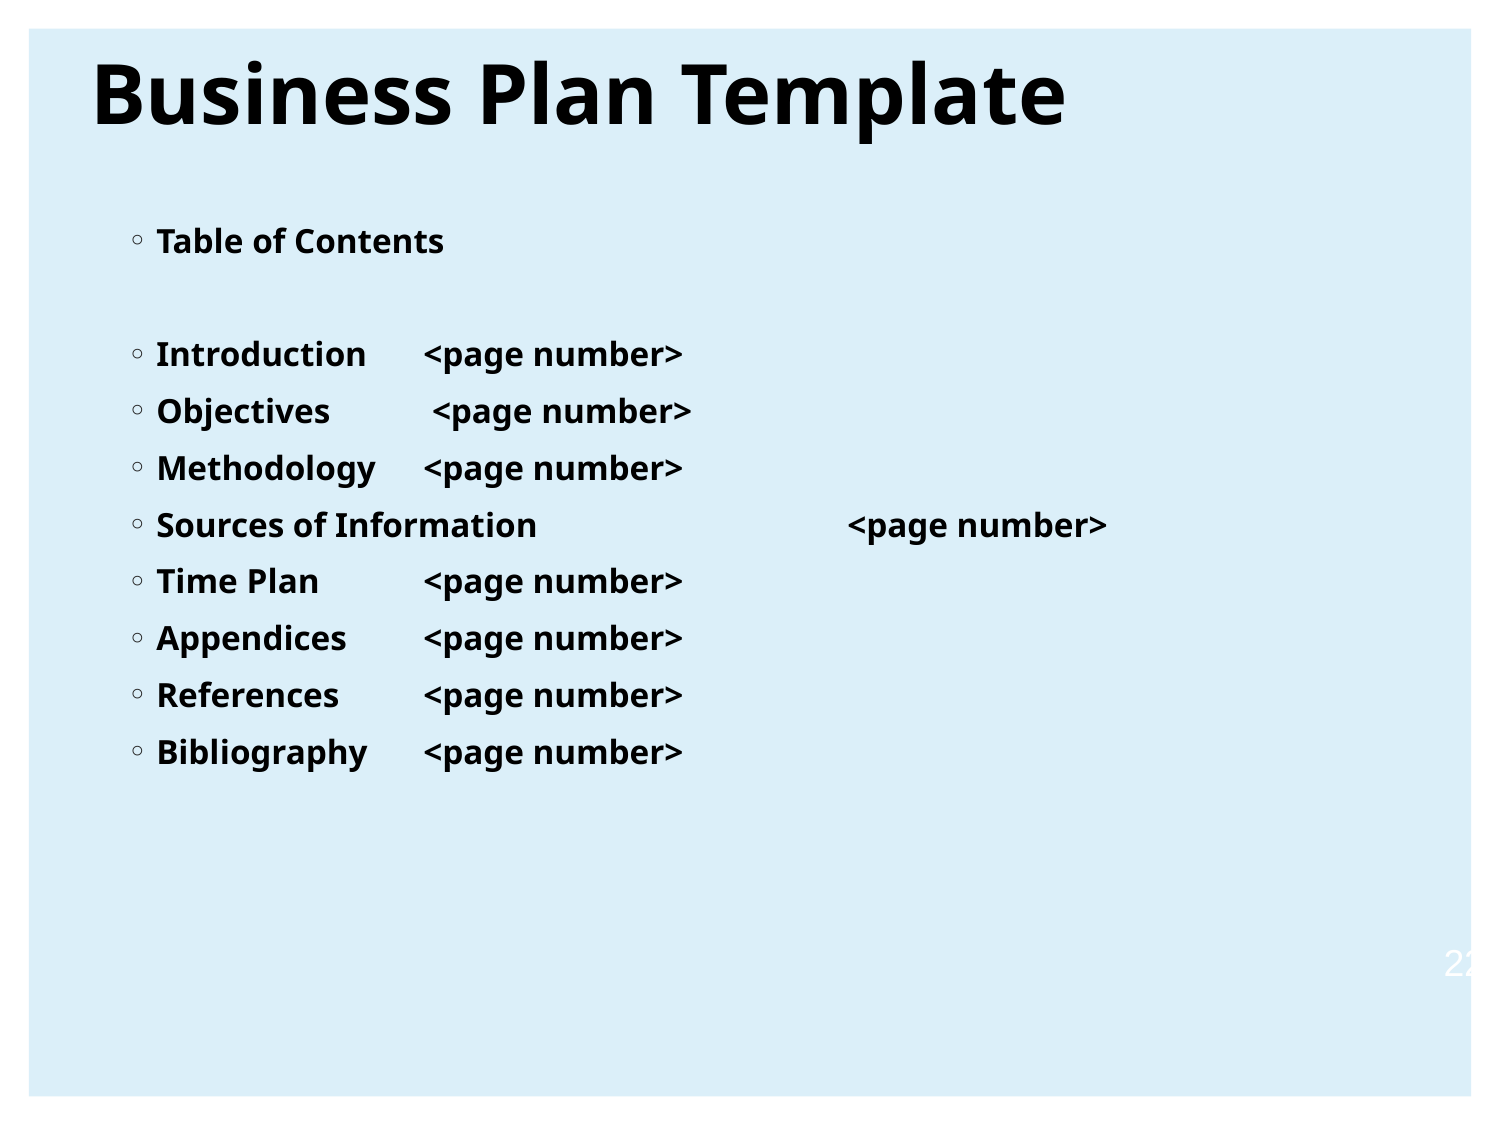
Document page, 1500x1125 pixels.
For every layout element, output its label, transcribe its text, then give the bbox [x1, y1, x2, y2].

slide_number 22 [1409, 926, 1500, 992]
list Table of Contents Introduction <page number> Objectives <page number> Methodology <page number> Sources of Information <page number> Time Plan <page number> Appendices <page number> References <page number> Bibliography <page number> [112, 212, 1300, 1012]
title Business Plan Template [75, 45, 1300, 150]
